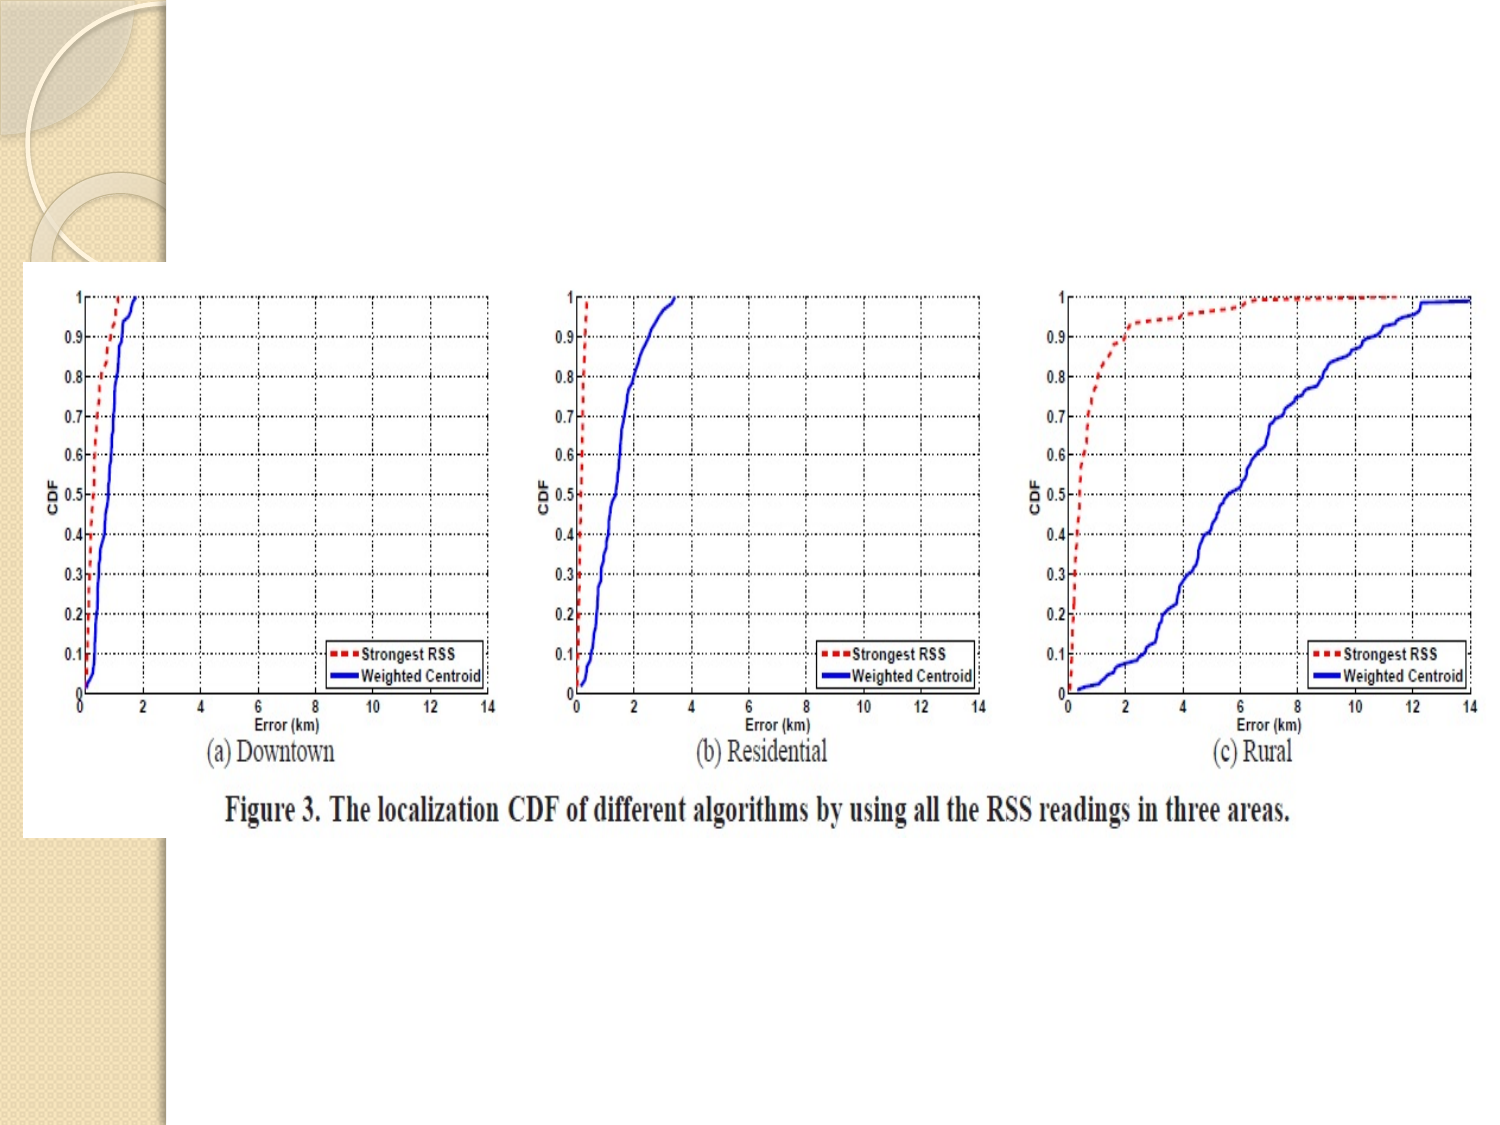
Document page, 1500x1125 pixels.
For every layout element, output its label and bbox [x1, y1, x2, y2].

list [23, 262, 1488, 838]
